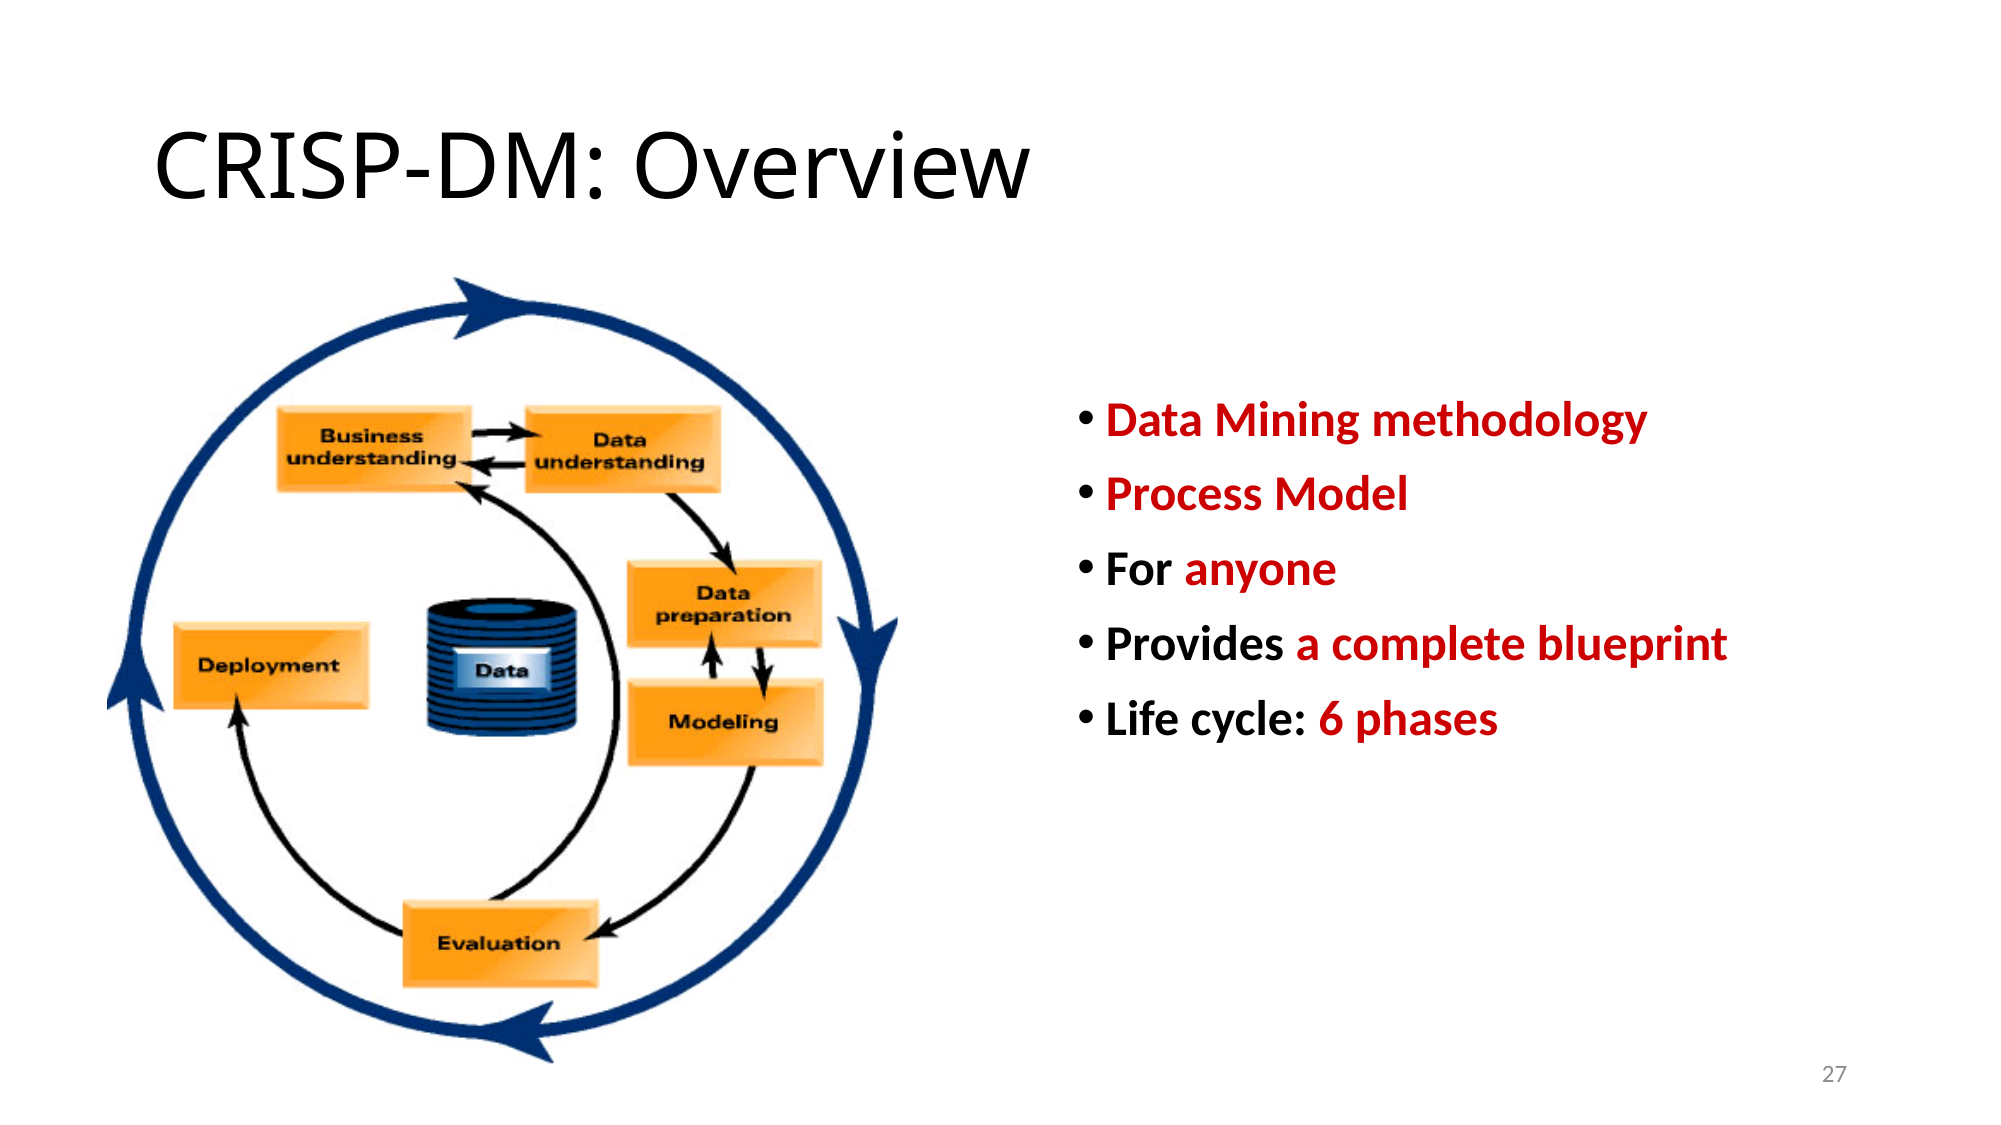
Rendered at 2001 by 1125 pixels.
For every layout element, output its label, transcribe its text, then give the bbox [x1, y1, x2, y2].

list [106, 277, 898, 1065]
slide_number 27 [1412, 1042, 1863, 1103]
list Data Mining methodology Process Model For anyone Provides a complete blueprint Life cycle: 6 phases [1047, 385, 1863, 698]
title CRISP-DM: Overview [137, 59, 1863, 278]
